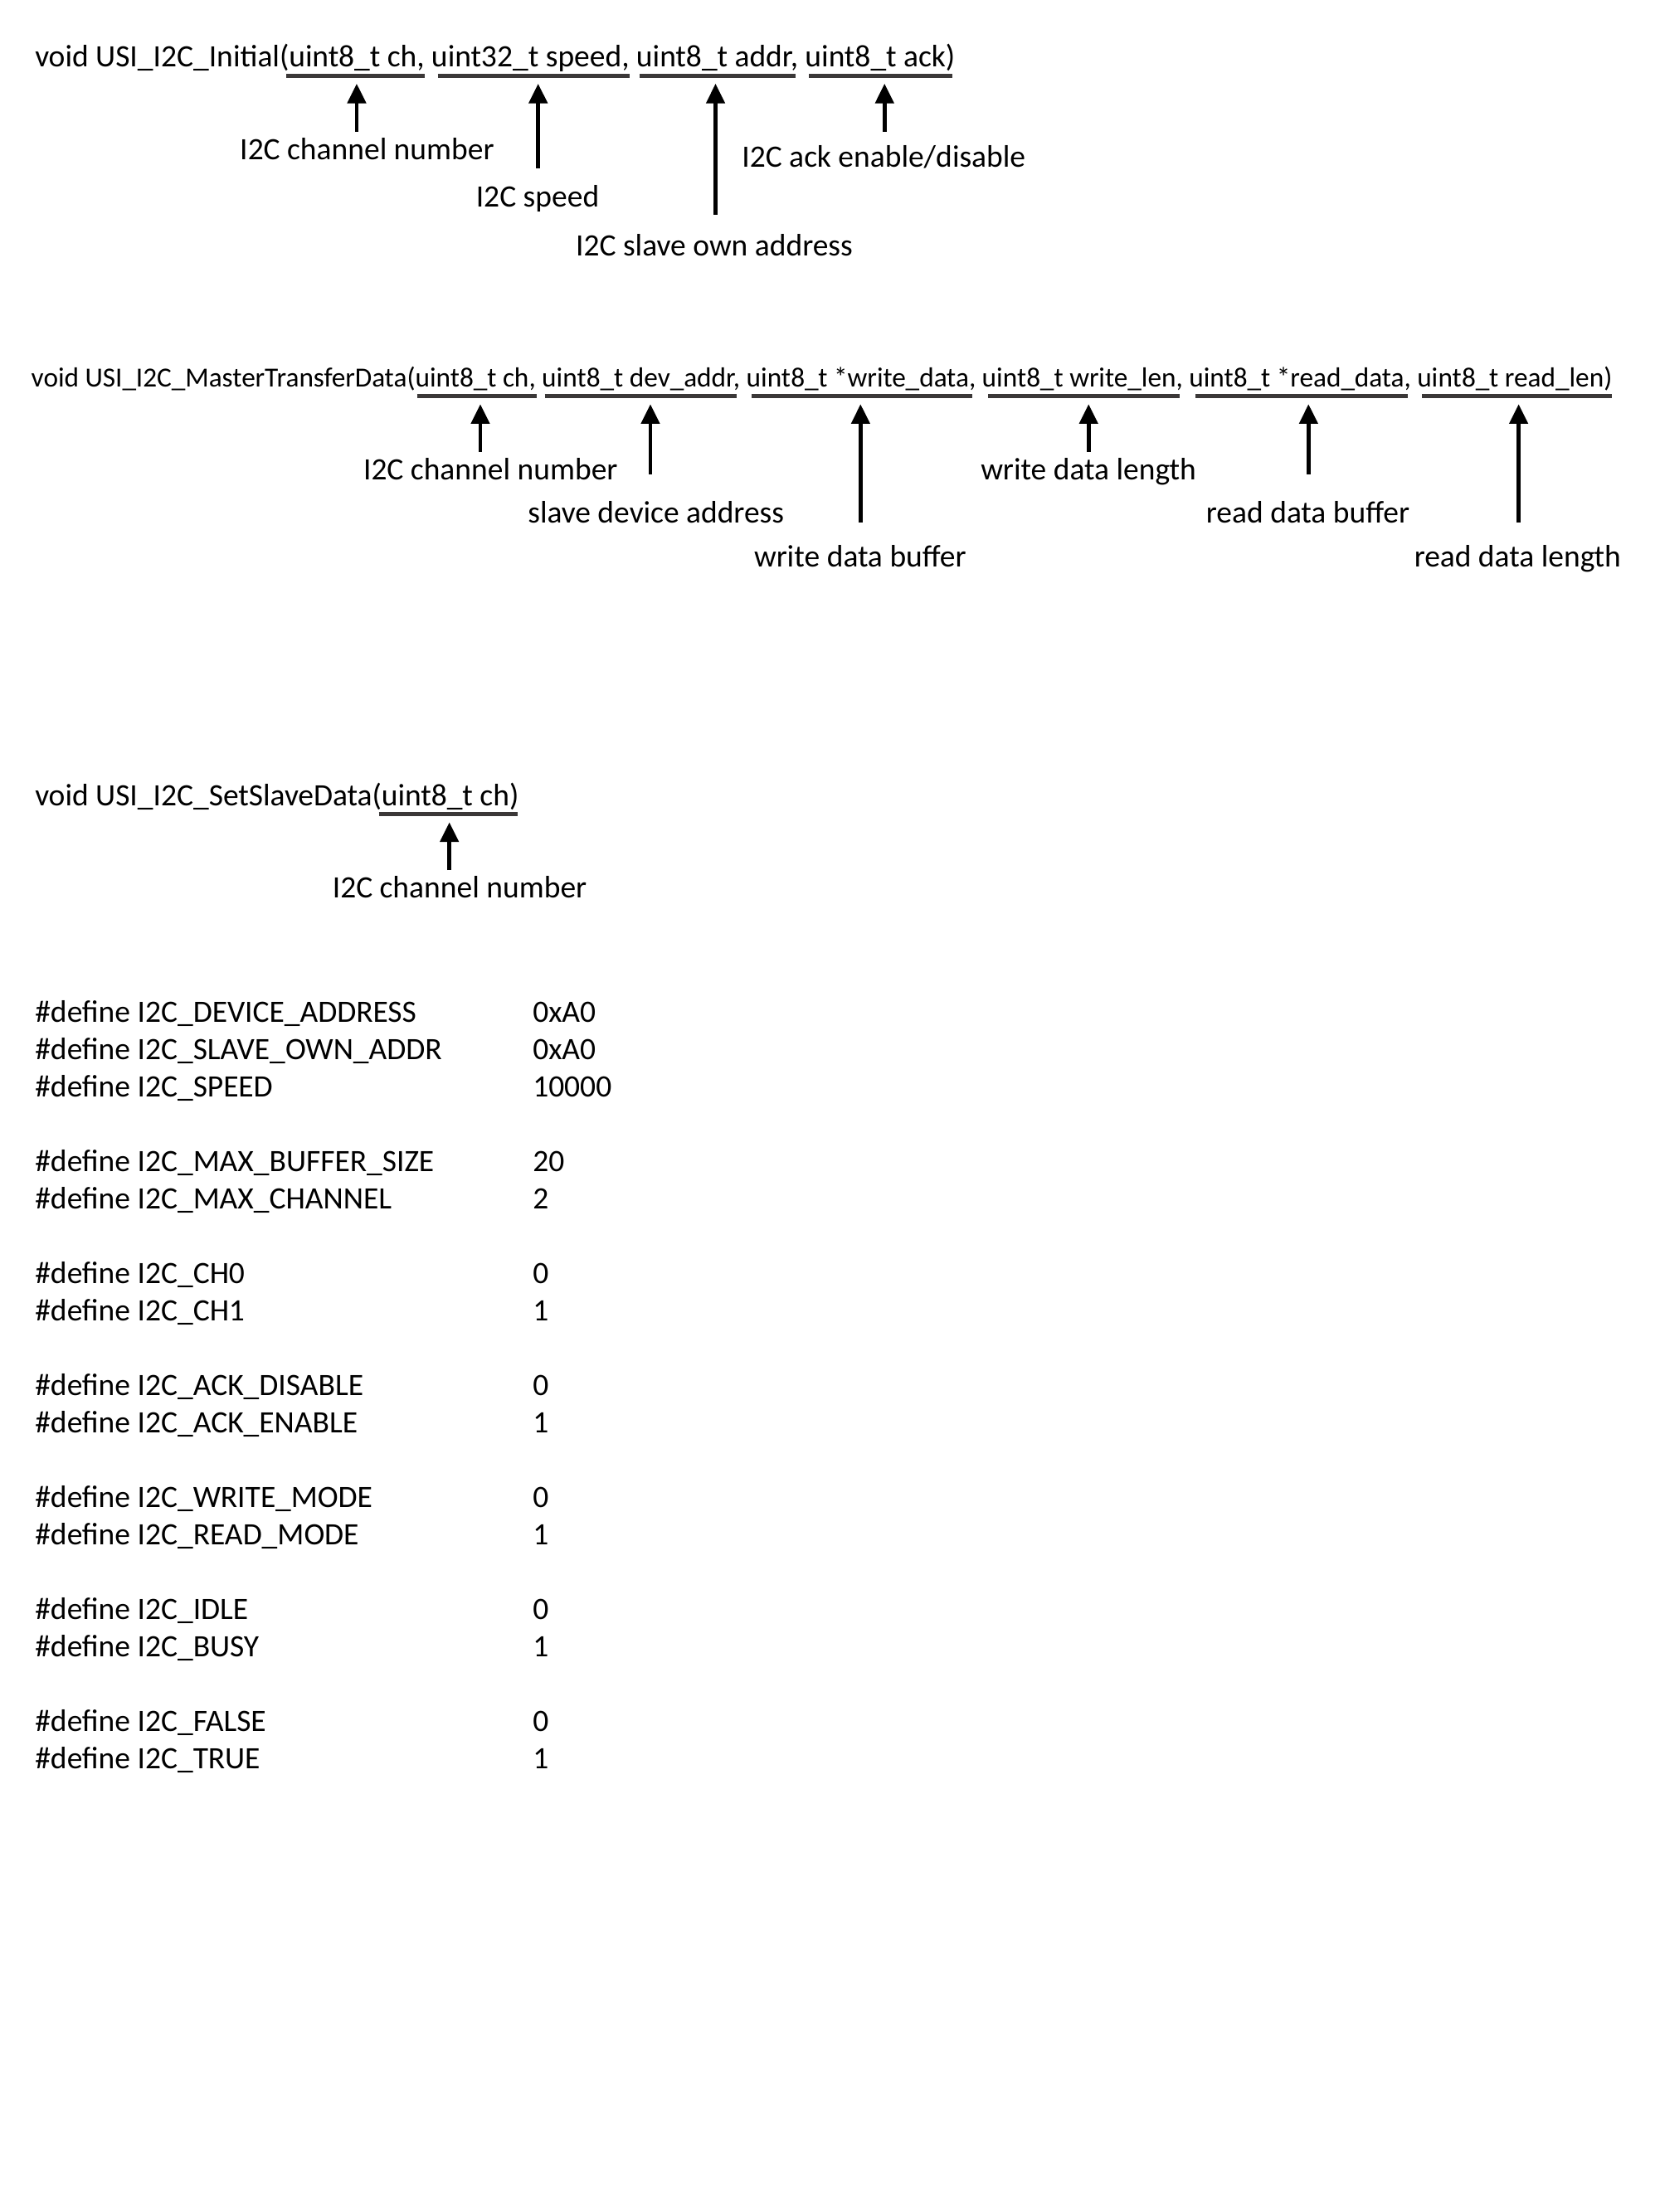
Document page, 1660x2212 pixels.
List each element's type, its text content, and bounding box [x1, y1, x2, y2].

text_box read data length [1401, 529, 1634, 580]
text_box void USI_I2C_MasterTransferData(uint8_t ch, uint8_t dev_addr, uint8_t *write_data, uint8_t write_len, uint8_t *read_data, uint8_t read_len) [18, 352, 1659, 399]
text_box write data buffer [742, 529, 979, 580]
text_box slave device address [515, 485, 797, 536]
text_box void USI_I2C_SetSlaveData(uint8_t ch) [22, 768, 1628, 819]
text_box I2C channel number [227, 122, 507, 173]
text_box write data length [968, 442, 1209, 493]
text_box I2C channel number [320, 860, 600, 911]
text_box I2C channel number [351, 442, 630, 493]
text_box I2C ack enable/disable [729, 129, 1039, 179]
text_box I2C speed [464, 169, 612, 220]
text_box #define I2C_DEVICE_ADDRESS 0xA0 #define I2C_SLAVE_OWN_ADDR 0xA0 #define I2C_SPEED 10000 #define I2C_MAX_BUFFER_SIZE 20 #define I2C_MAX_CHANNEL 2 #define I2C_CH0 0 #define I2C_CH1 1 #define I2C_ACK_DISABLE 0 #define I2C_ACK_ENABLE 1 #define I2C_WRITE_MODE 0 #define I2C_READ_MODE 1 #define I2C_IDLE 0 #define I2C_BUSY 1 #define I2C_FALSE 0 #define I2C_TRUE 1 [22, 984, 1628, 1782]
text_box I2C slave own address [563, 218, 866, 269]
text_box void USI_I2C_Initial(uint8_t ch, uint32_t speed, uint8_t addr, uint8_t ack) [22, 29, 1628, 80]
text_box read data buffer [1194, 485, 1423, 536]
